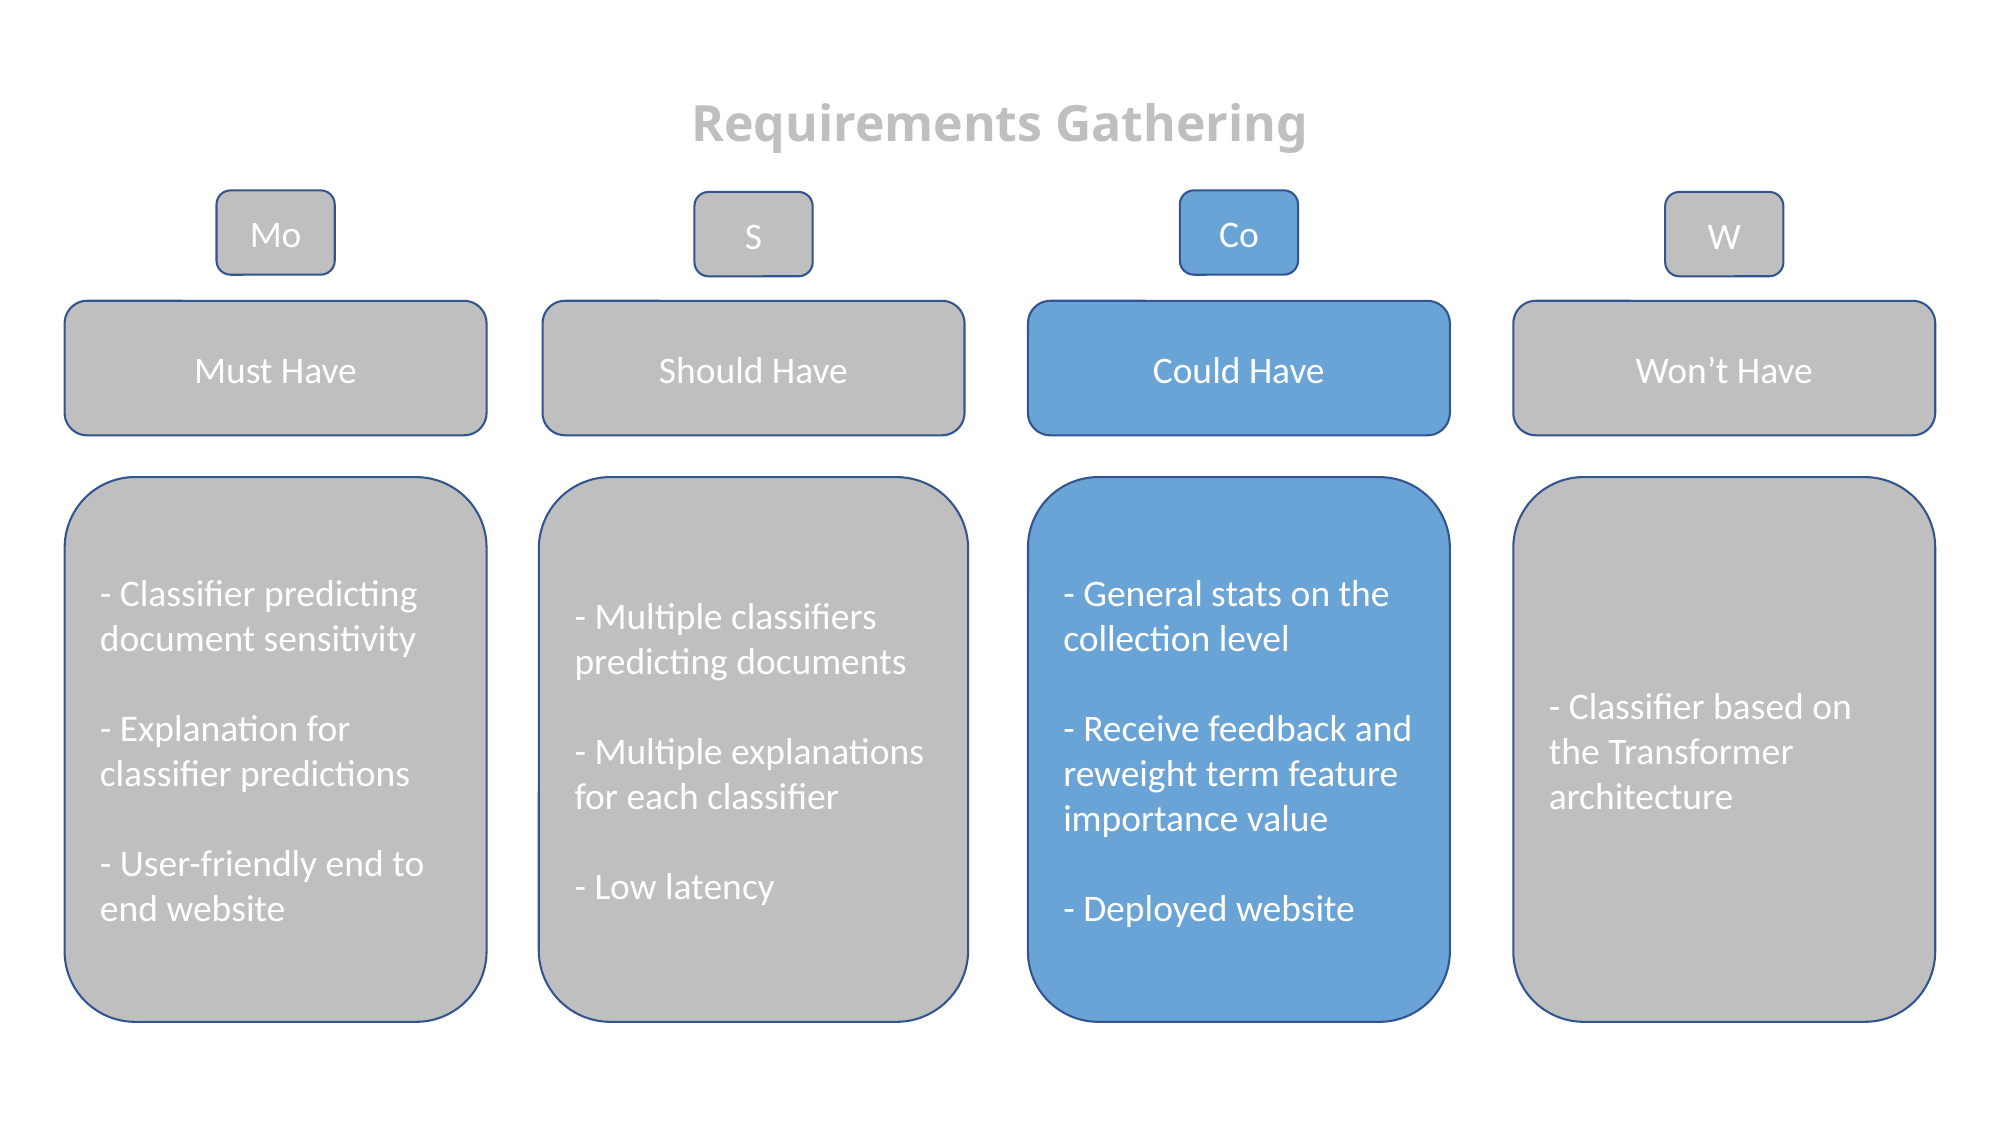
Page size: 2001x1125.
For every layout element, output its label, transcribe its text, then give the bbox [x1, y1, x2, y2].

text_box - Classifier based on the Transformer architecture [1512, 476, 1937, 1023]
text_box - Multiple classifiers predicting documents - Multiple explanations for each classifier - Low latency [537, 476, 970, 1023]
text_box Won’t Have [1512, 299, 1937, 437]
text_box - General stats on the collection level - Receive feedback and reweight term feature importance value - Deployed website [1026, 476, 1451, 1023]
text_box S [693, 190, 814, 278]
text_box Co [1178, 189, 1300, 276]
text_box - Classifier predicting document sensitivity - Explanation for classifier predictions - User-friendly end to end website [63, 476, 488, 1023]
text_box Mo [215, 189, 336, 276]
text_box Could Have [1026, 299, 1451, 437]
text_box Must Have [63, 299, 488, 437]
text_box W [1664, 190, 1785, 278]
text_box Should Have [541, 299, 966, 437]
text_box Requirements Gathering [137, 83, 1863, 168]
